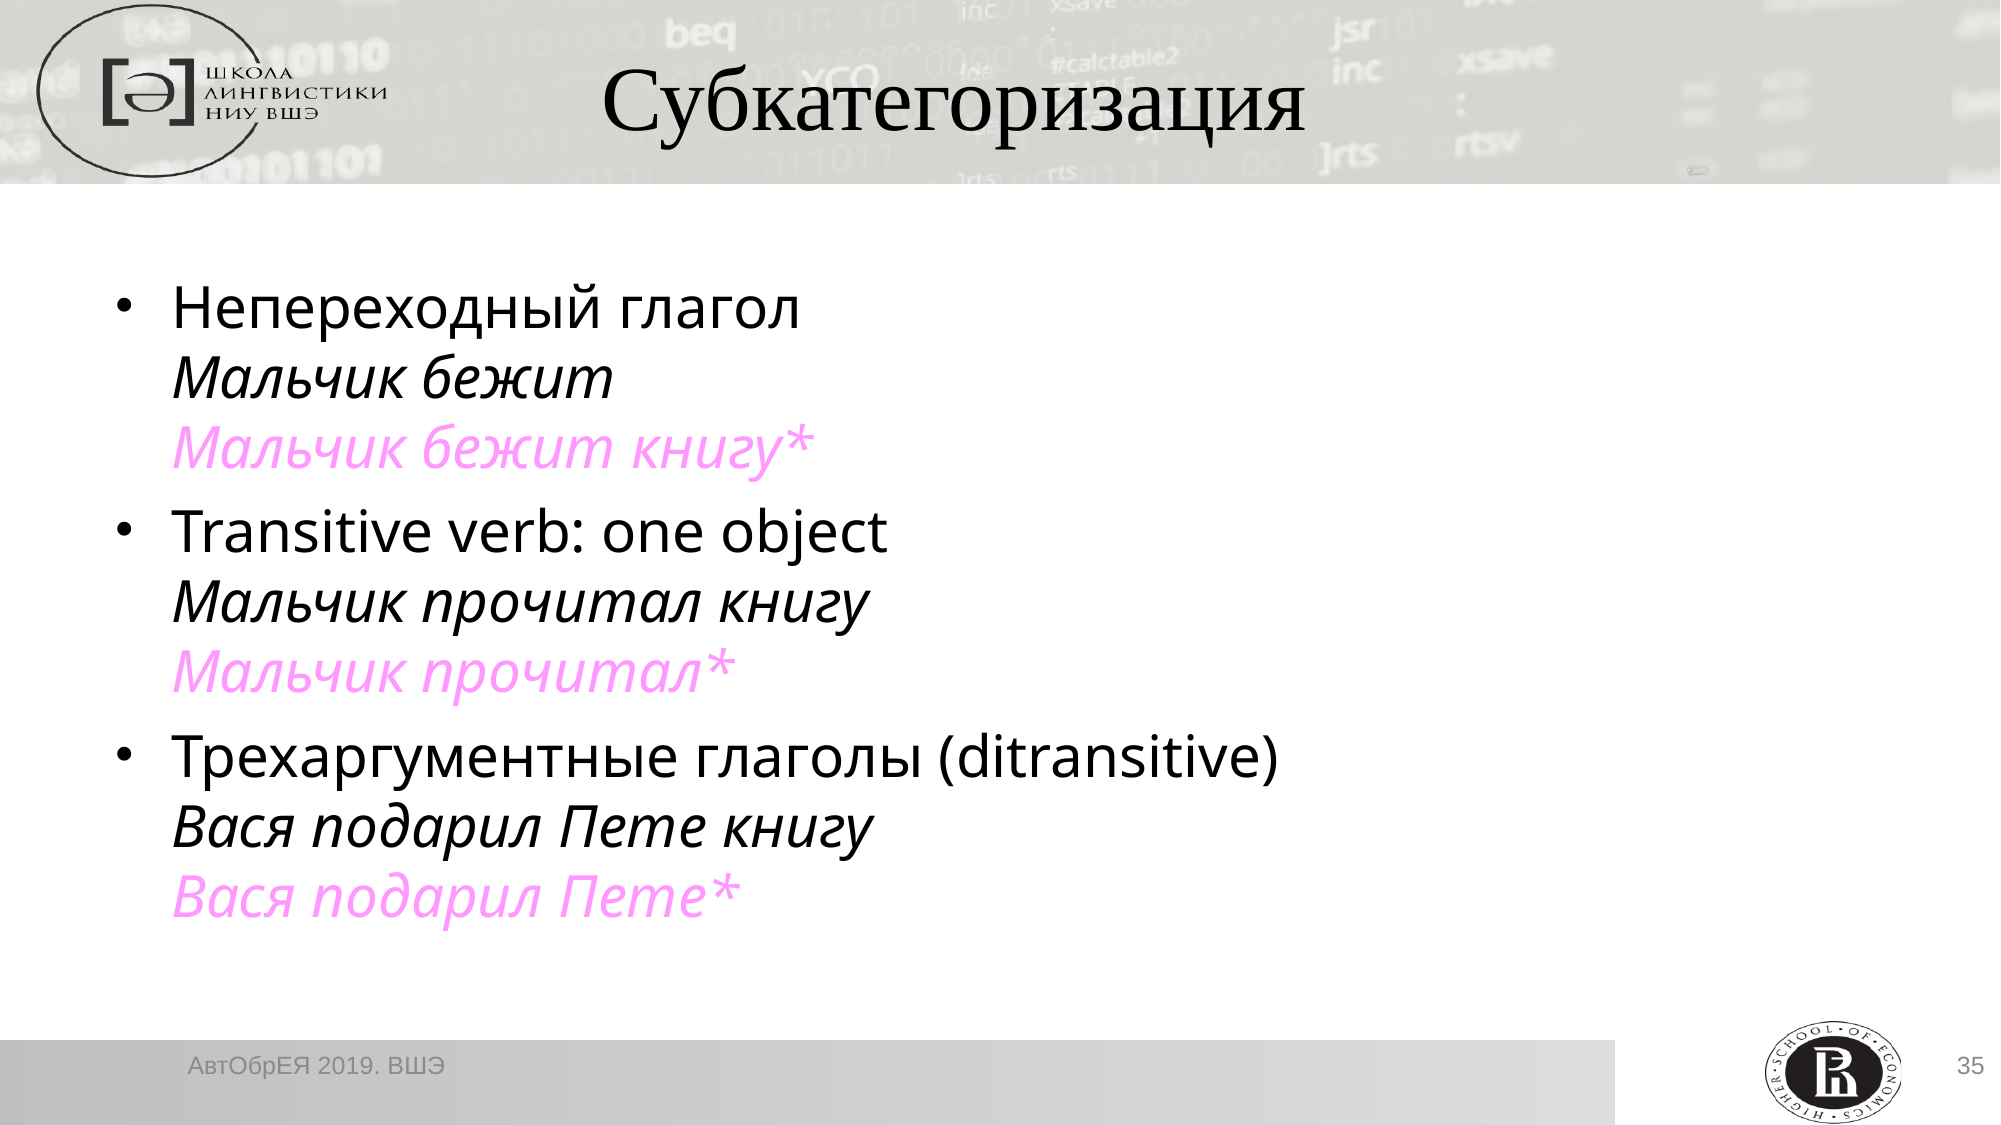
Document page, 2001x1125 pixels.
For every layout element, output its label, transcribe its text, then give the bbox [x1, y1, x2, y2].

picture [31, 0, 316, 181]
slide_number 35 [1533, 1025, 2000, 1104]
title Субкатегоризация [316, 0, 1592, 188]
picture [1765, 1104, 1902, 1125]
footer АвтОбрЕЯ 2019. ВШЭ [0, 1025, 634, 1104]
picture [1765, 1021, 1902, 1025]
list Непереходный глагол Мальчик бежит Мальчик бежит книгу* Transitive verb: one object Мальчик прочитал книгу Мальчик прочитал* Трехаргументные глаголы (ditransitive) Вася подарил Пете книгу Вася подарил Пете* [99, 262, 1900, 1005]
